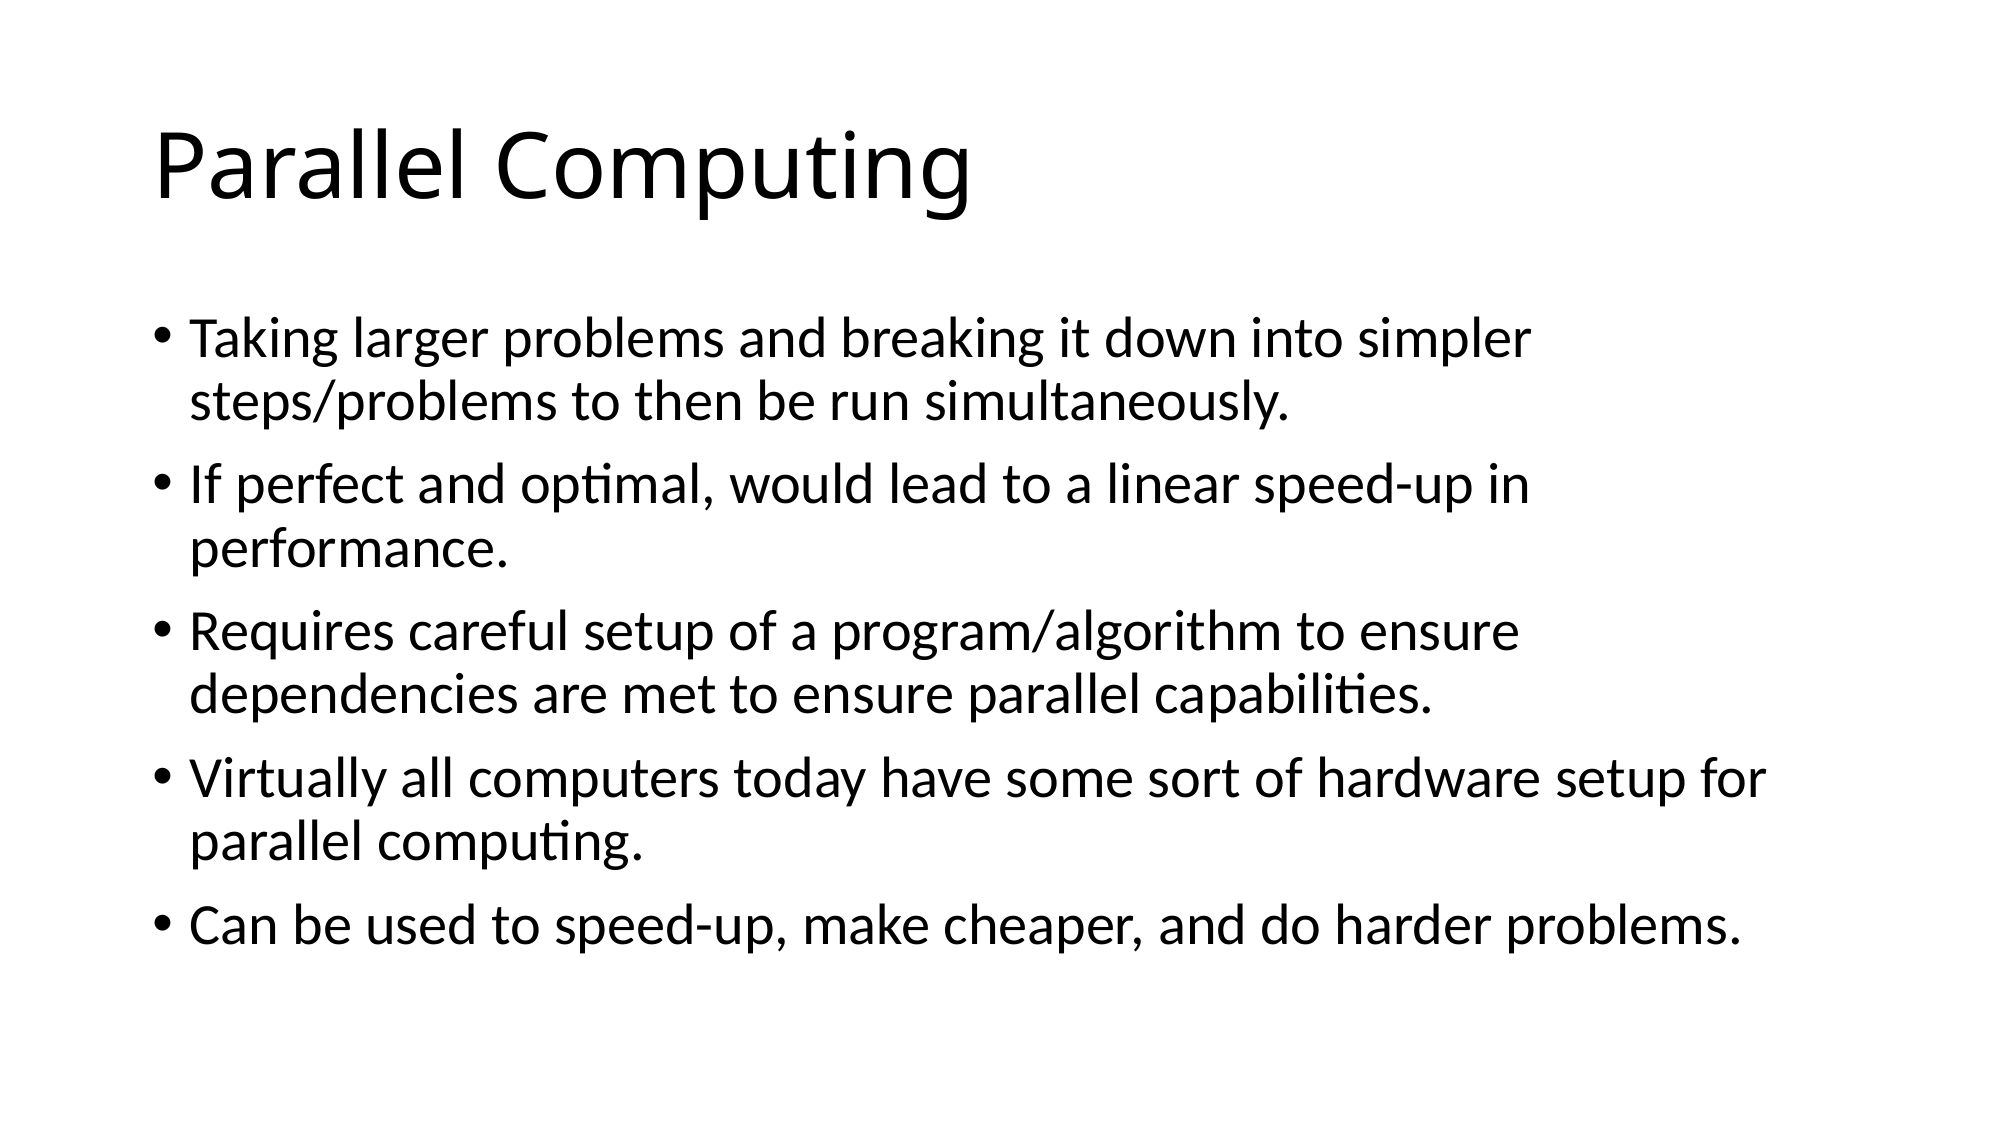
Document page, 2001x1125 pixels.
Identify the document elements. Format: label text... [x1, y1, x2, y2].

list Taking larger problems and breaking it down into simpler steps/problems to then be run simultaneously. If perfect and optimal, would lead to a linear speed-up in performance. Requires careful setup of a program/algorithm to ensure dependencies are met to ensure parallel capabilities. Virtually all computers today have some sort of hardware setup for parallel computing. Can be used to speed-up, make cheaper, and do harder problems. [137, 299, 1863, 1014]
title Parallel Computing [137, 59, 1863, 278]
